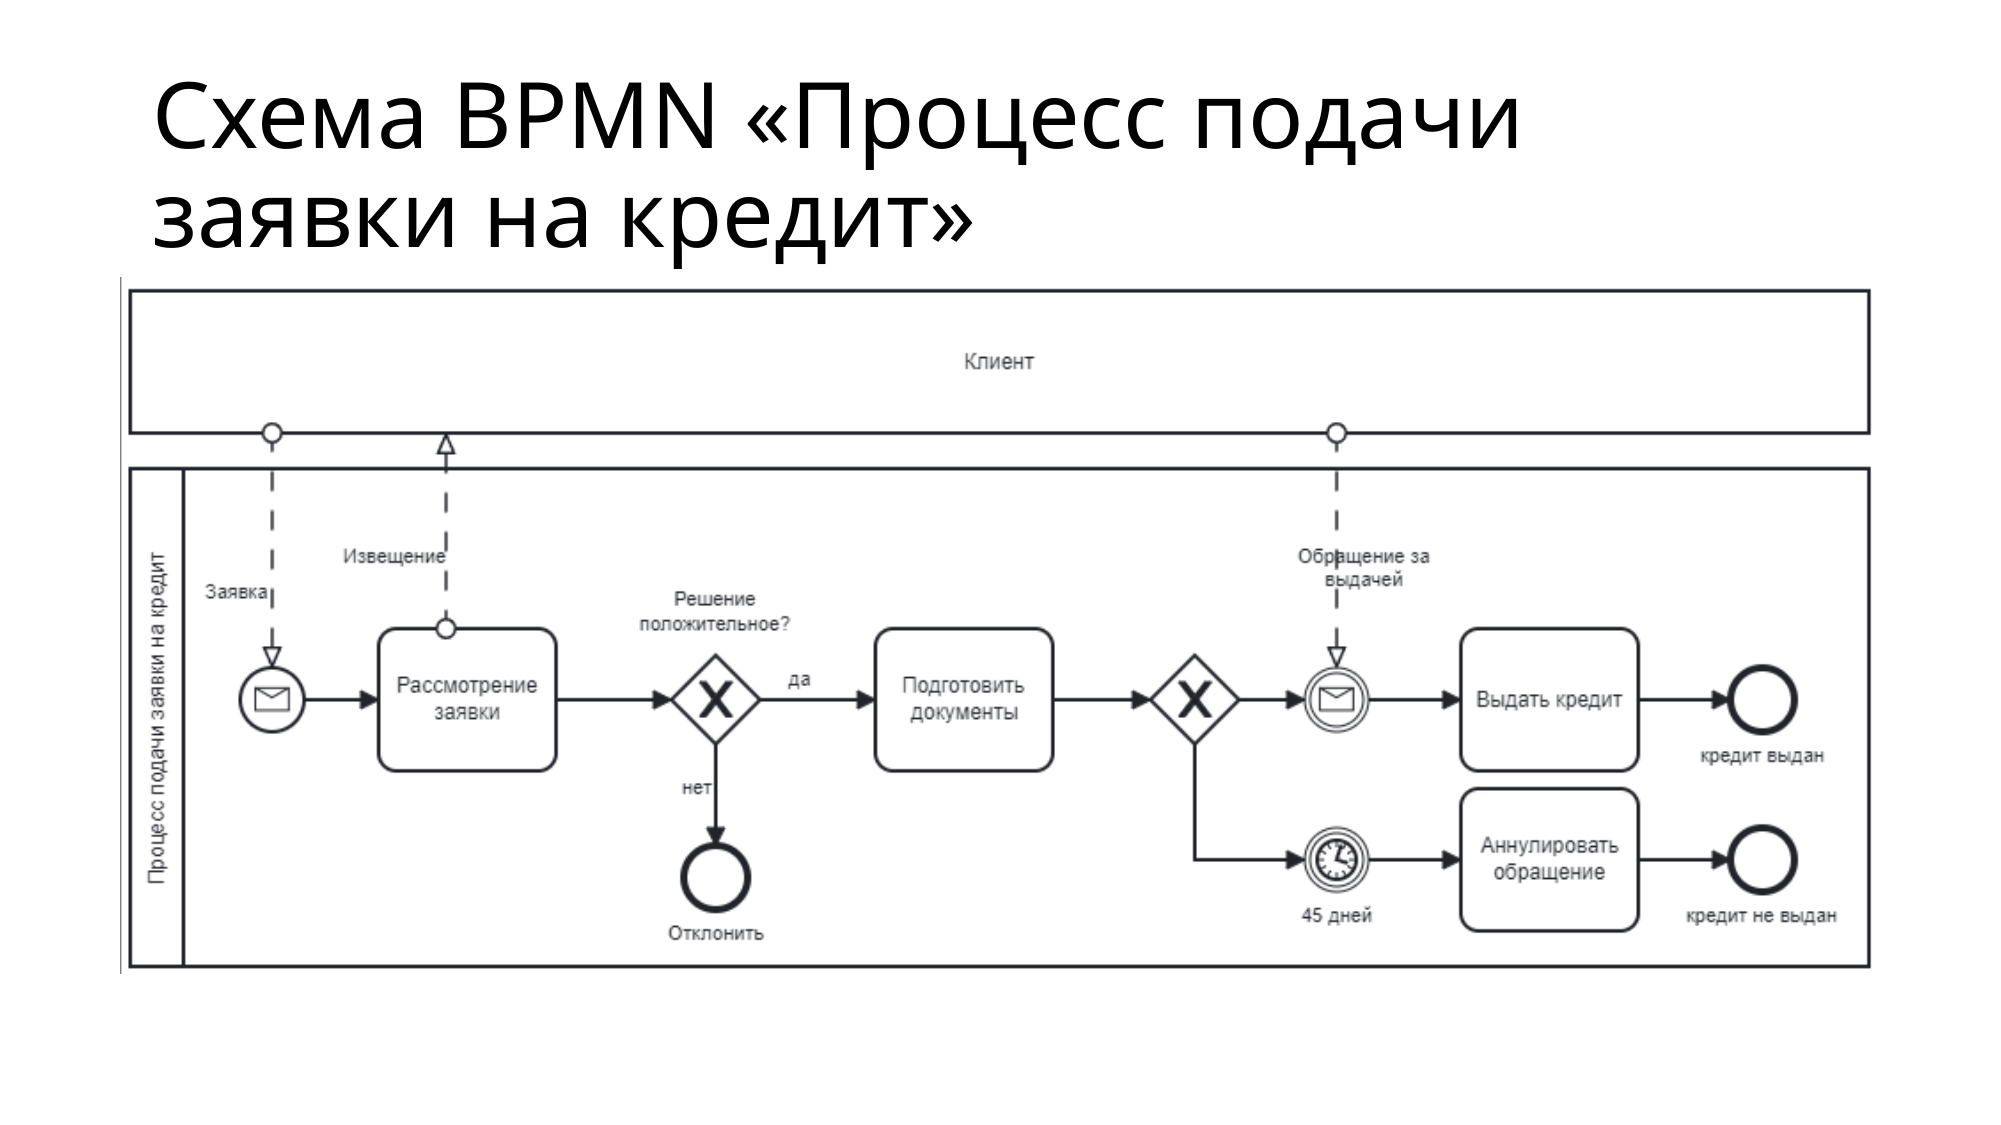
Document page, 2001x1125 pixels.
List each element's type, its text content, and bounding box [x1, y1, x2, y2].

title Схема BPMN «Процесс подачи заявки на кредит» [137, 59, 1863, 277]
picture [119, 277, 1880, 974]
